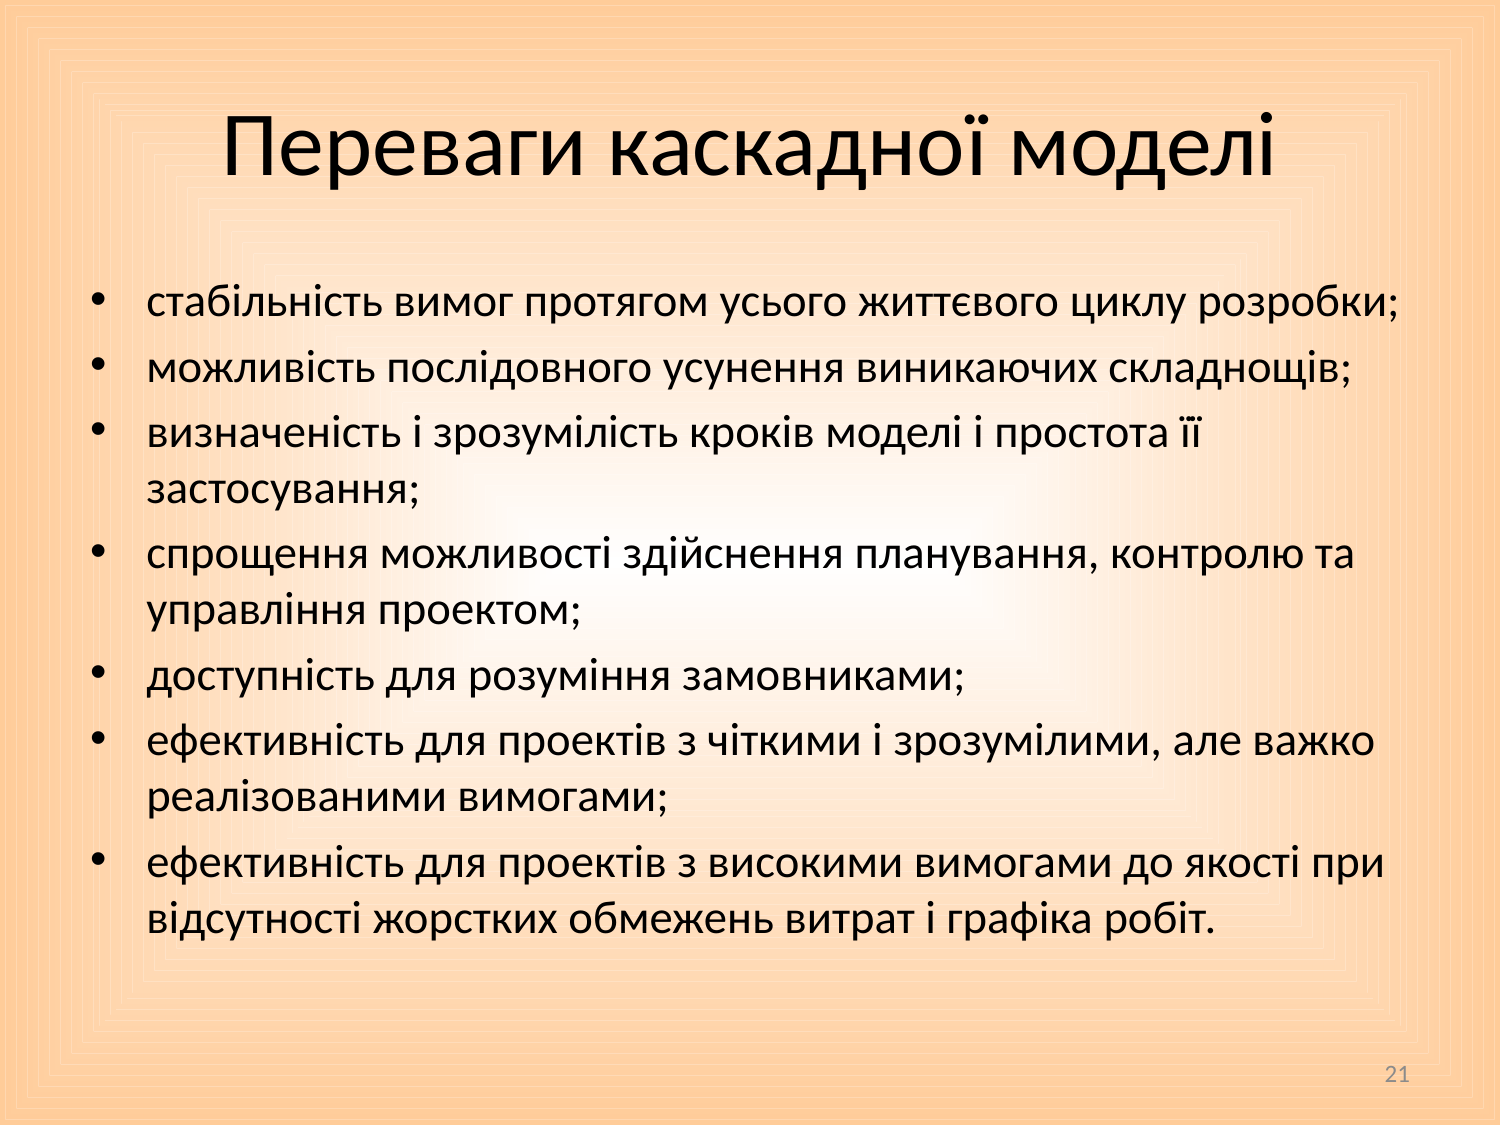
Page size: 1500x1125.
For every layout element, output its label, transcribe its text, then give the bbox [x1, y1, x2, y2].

slide_number 21 [1074, 1042, 1425, 1103]
list стабільність вимог протягом усього життєвого циклу розробки; можливість послідовного усунення виникаючих складнощів; визначеність і зрозумілість кроків моделі і простота її застосування; спрощення можливості здійснення планування, контролю та управління проектом; доступність для розуміння замовниками; ефективність для проектів з чіткими і зрозумілими, але важко реалізованими вимогами; ефективність для проектів з високими вимогами до якості при відсутності жорстких обмежень витрат і графіка робіт. [75, 262, 1425, 1005]
title Переваги каскадної моделі [75, 45, 1425, 233]
